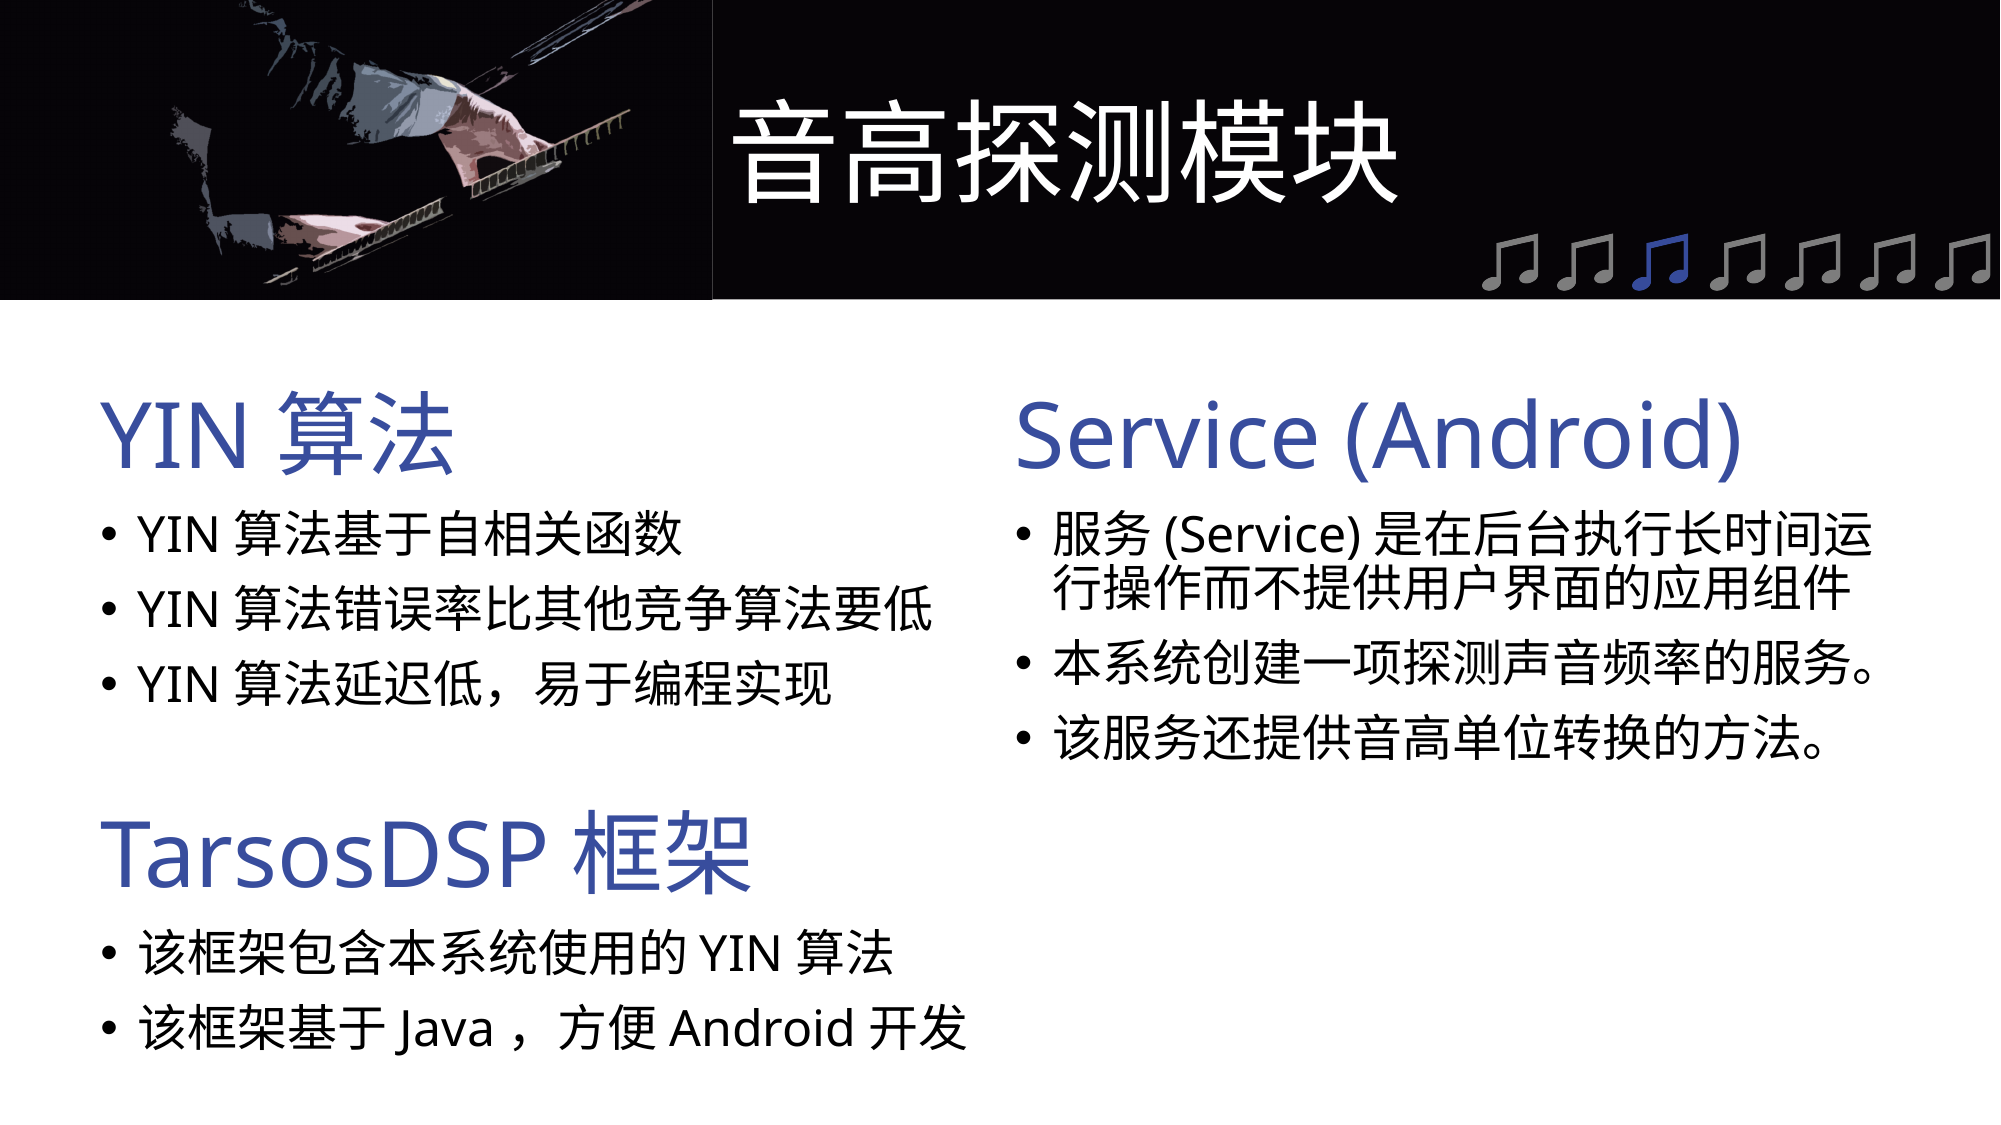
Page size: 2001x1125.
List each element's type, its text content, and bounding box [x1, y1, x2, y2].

text_box 音高探测模块 [713, 0, 2000, 300]
picture [0, 0, 713, 300]
text_box Service (Android) 服务(Service)是在后台执行长时间运行操作而不提供用户界面的应用组件 本系统创建一项探测声音频率的服务。 该服务还提供音高单位转换的方法。 [999, 381, 1915, 1103]
list YIN算法 YIN算法基于自相关函数 YIN算法错误率比其他竞争算法要低 YIN算法延迟低，易于编程实现 TarsosDSP框架 该框架包含本系统使用的YIN算法 该框架基于Java，方便Android开发 [85, 381, 999, 1103]
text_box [1472, 224, 2000, 300]
